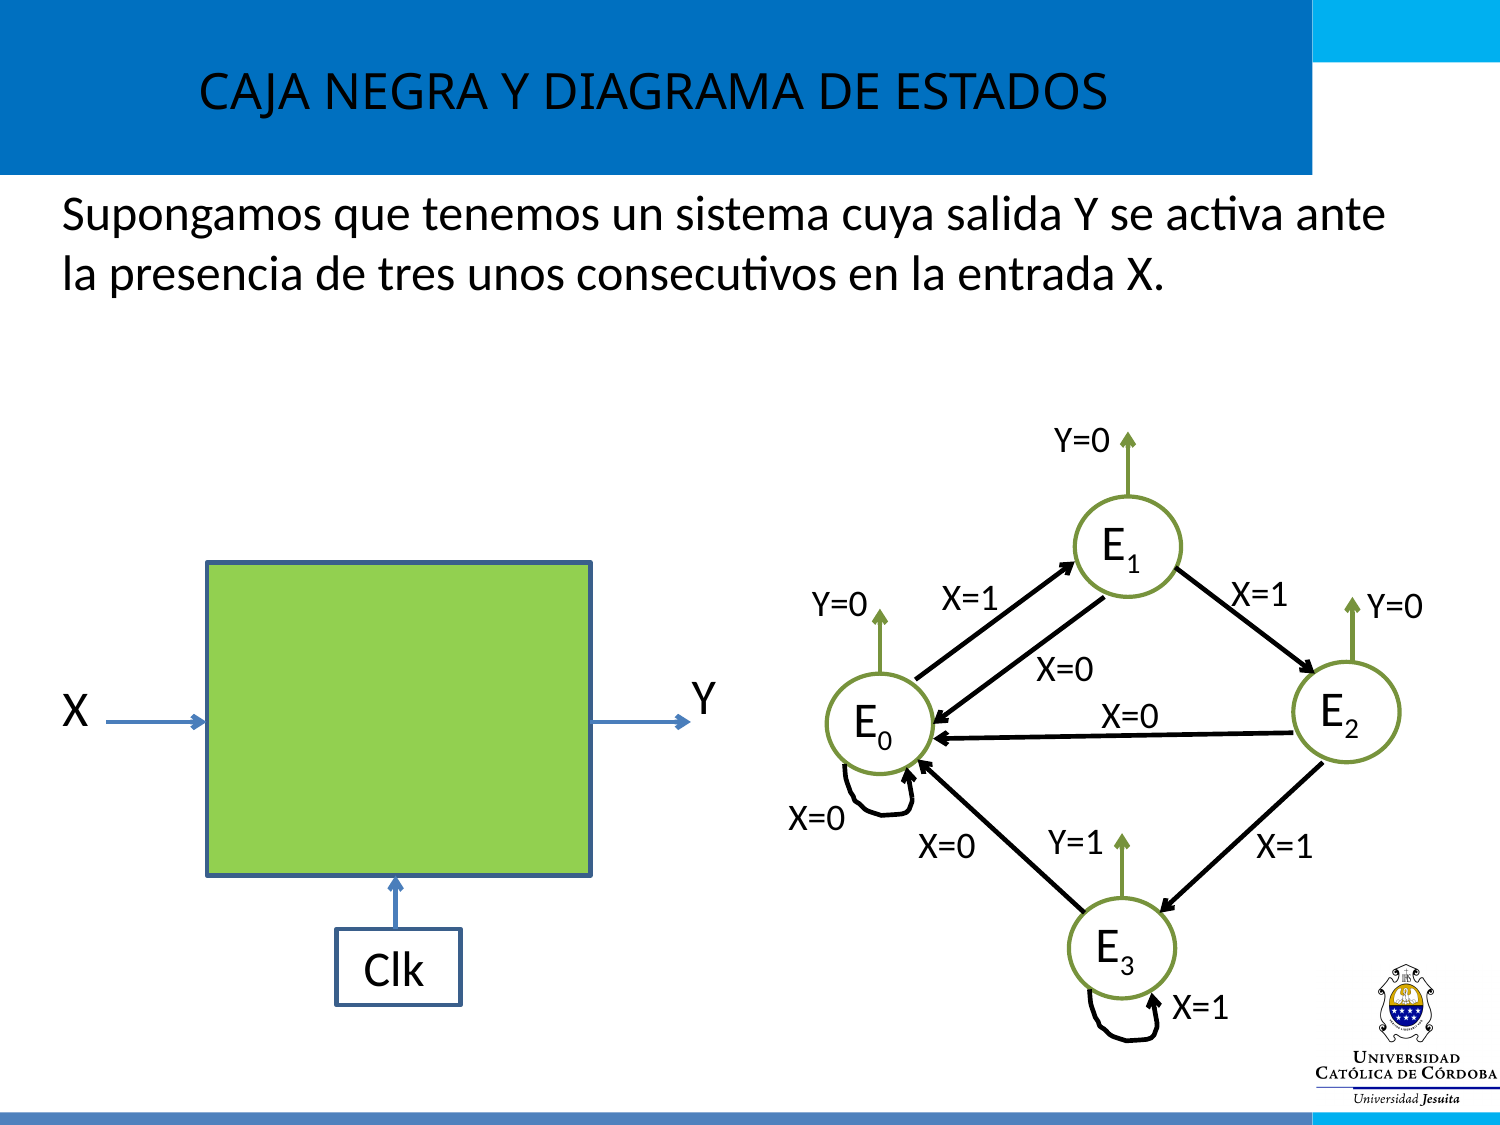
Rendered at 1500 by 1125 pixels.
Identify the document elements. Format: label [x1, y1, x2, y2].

text_box [932, 732, 1294, 739]
text_box [1159, 762, 1324, 914]
text_box [915, 561, 1075, 680]
text_box [1151, 992, 1158, 1024]
text_box [0, 0, 1500, 1125]
text_box [917, 759, 1085, 913]
text_box [1174, 567, 1316, 674]
text_box [906, 766, 913, 798]
text_box [932, 596, 1105, 725]
